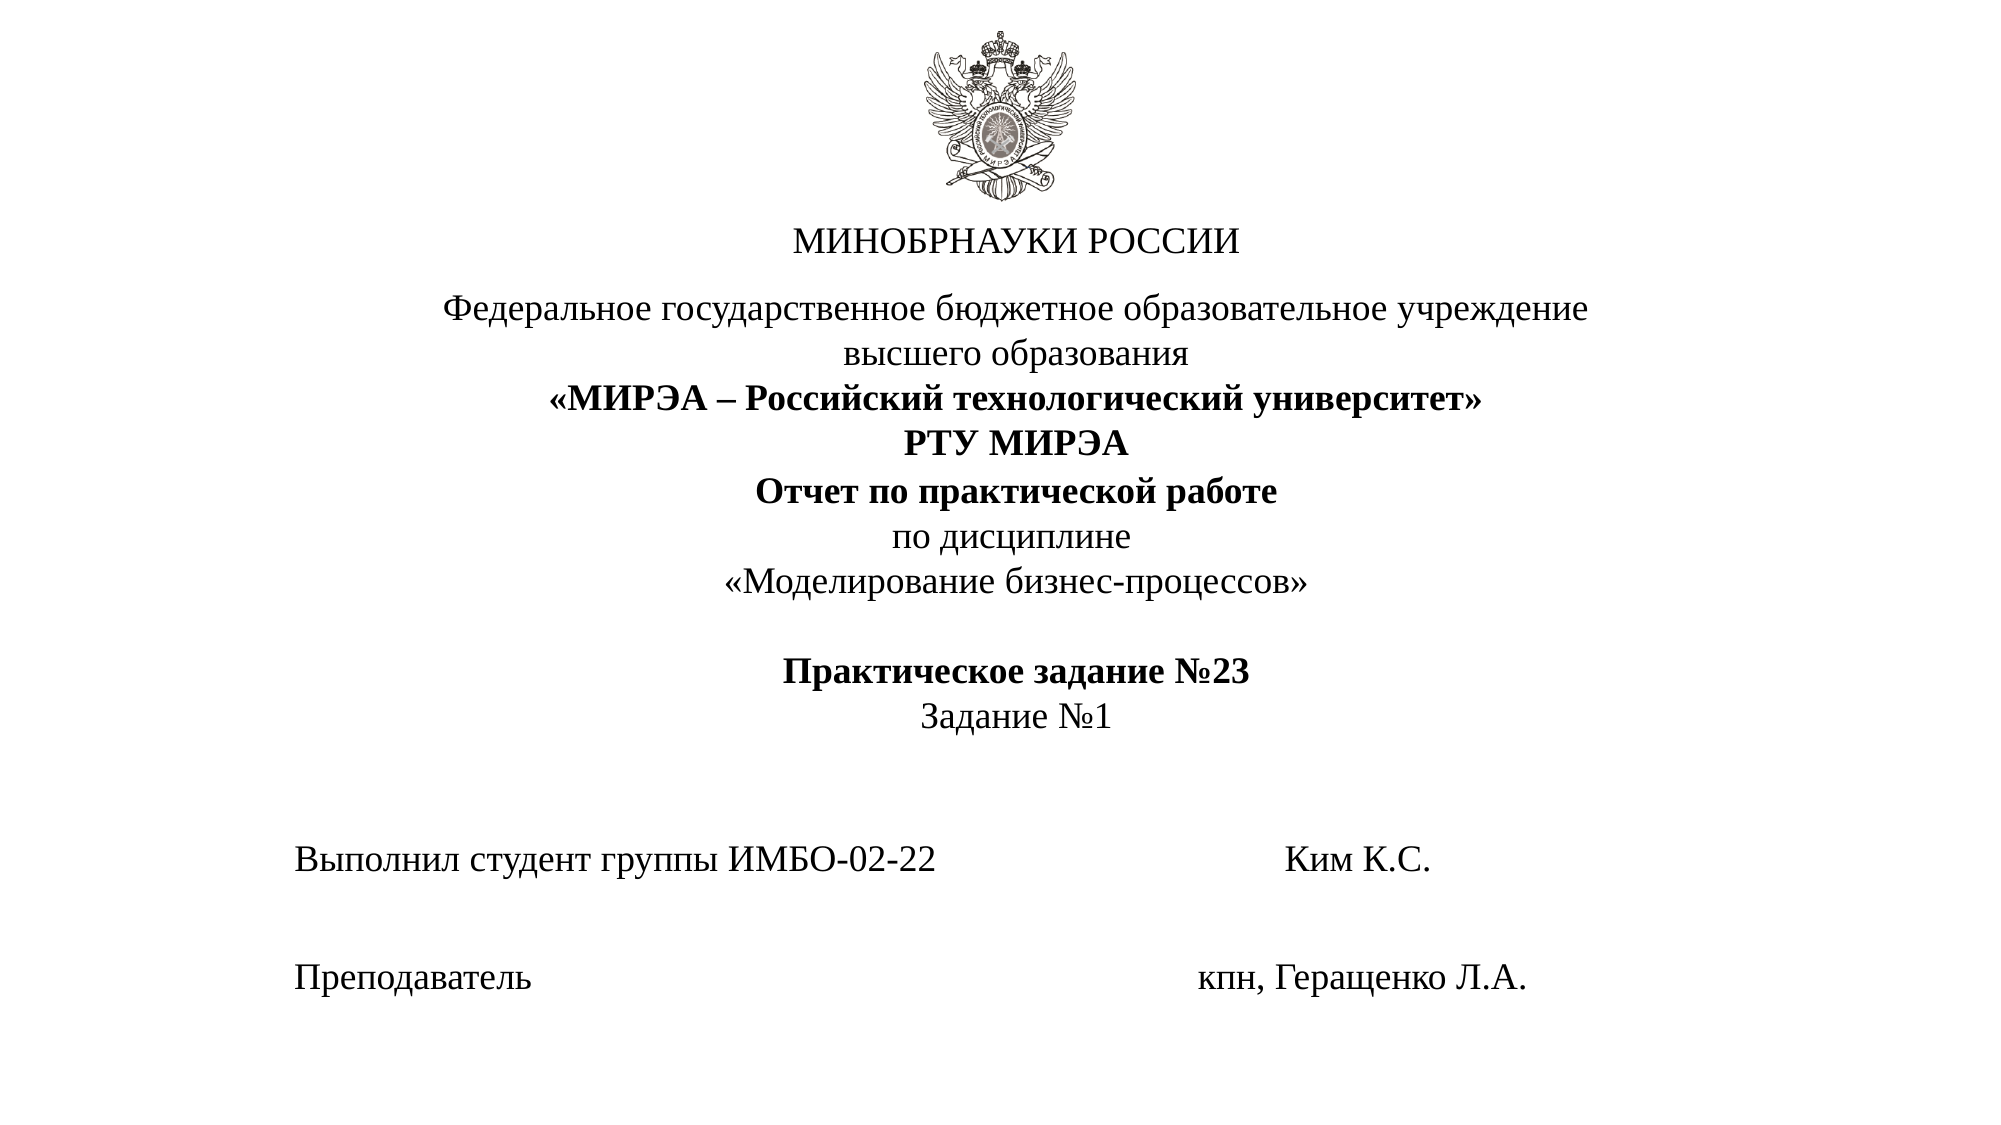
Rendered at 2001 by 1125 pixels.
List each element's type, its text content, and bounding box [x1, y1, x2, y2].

table_header Выполнил студент группы ИМБО-02-22 [283, 838, 1000, 937]
table_header Преподаватель [283, 956, 1000, 1053]
picture [924, 31, 1076, 202]
table_header Ким К.С. [1000, 838, 1716, 937]
text_box Федеральное государственное бюджетное образовательное учреждение высшего образования «МИРЭА – Российский технологический университет» РТУ МИРЭА [324, 275, 1675, 471]
table_header кпн, Геращенко Л.А. [1000, 956, 1716, 1053]
text_box МИНОБРНАУКИ РОССИИ [698, 208, 1302, 269]
text_box Отчет по практической работе по дисциплине «Моделирование бизнес-процессов» Практическое задание №23 Задание №1 [342, 458, 1657, 744]
